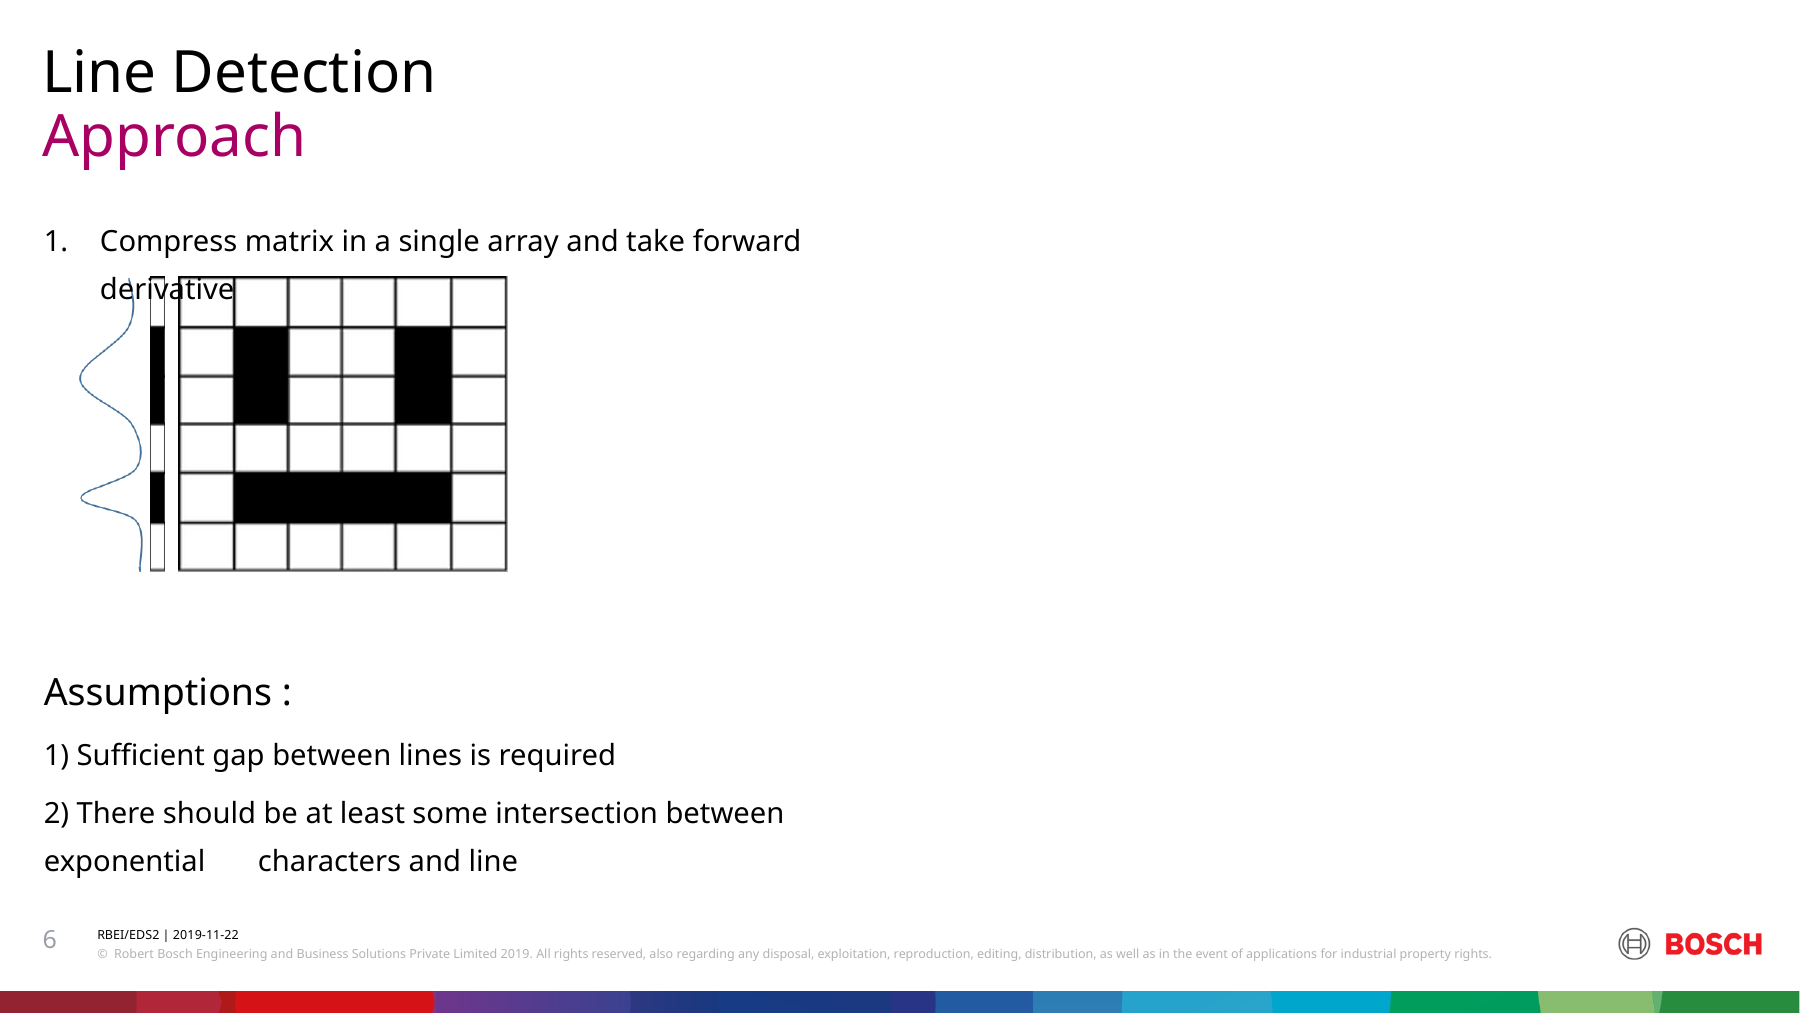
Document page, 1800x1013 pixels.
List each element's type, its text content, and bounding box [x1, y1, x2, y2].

picture [1390, 896, 1800, 1013]
picture [0, 905, 1272, 1013]
slide_number 6 [42, 923, 90, 991]
title Approach [42, 107, 1758, 171]
list Line Detection [42, 42, 1758, 107]
text_box Compress matrix in a single array and take forward derivative Assumptions : 1) Sufficient gap between lines is required 2) There should be at least some intersection between exponential characters and line [43, 209, 900, 606]
picture [79, 276, 508, 572]
